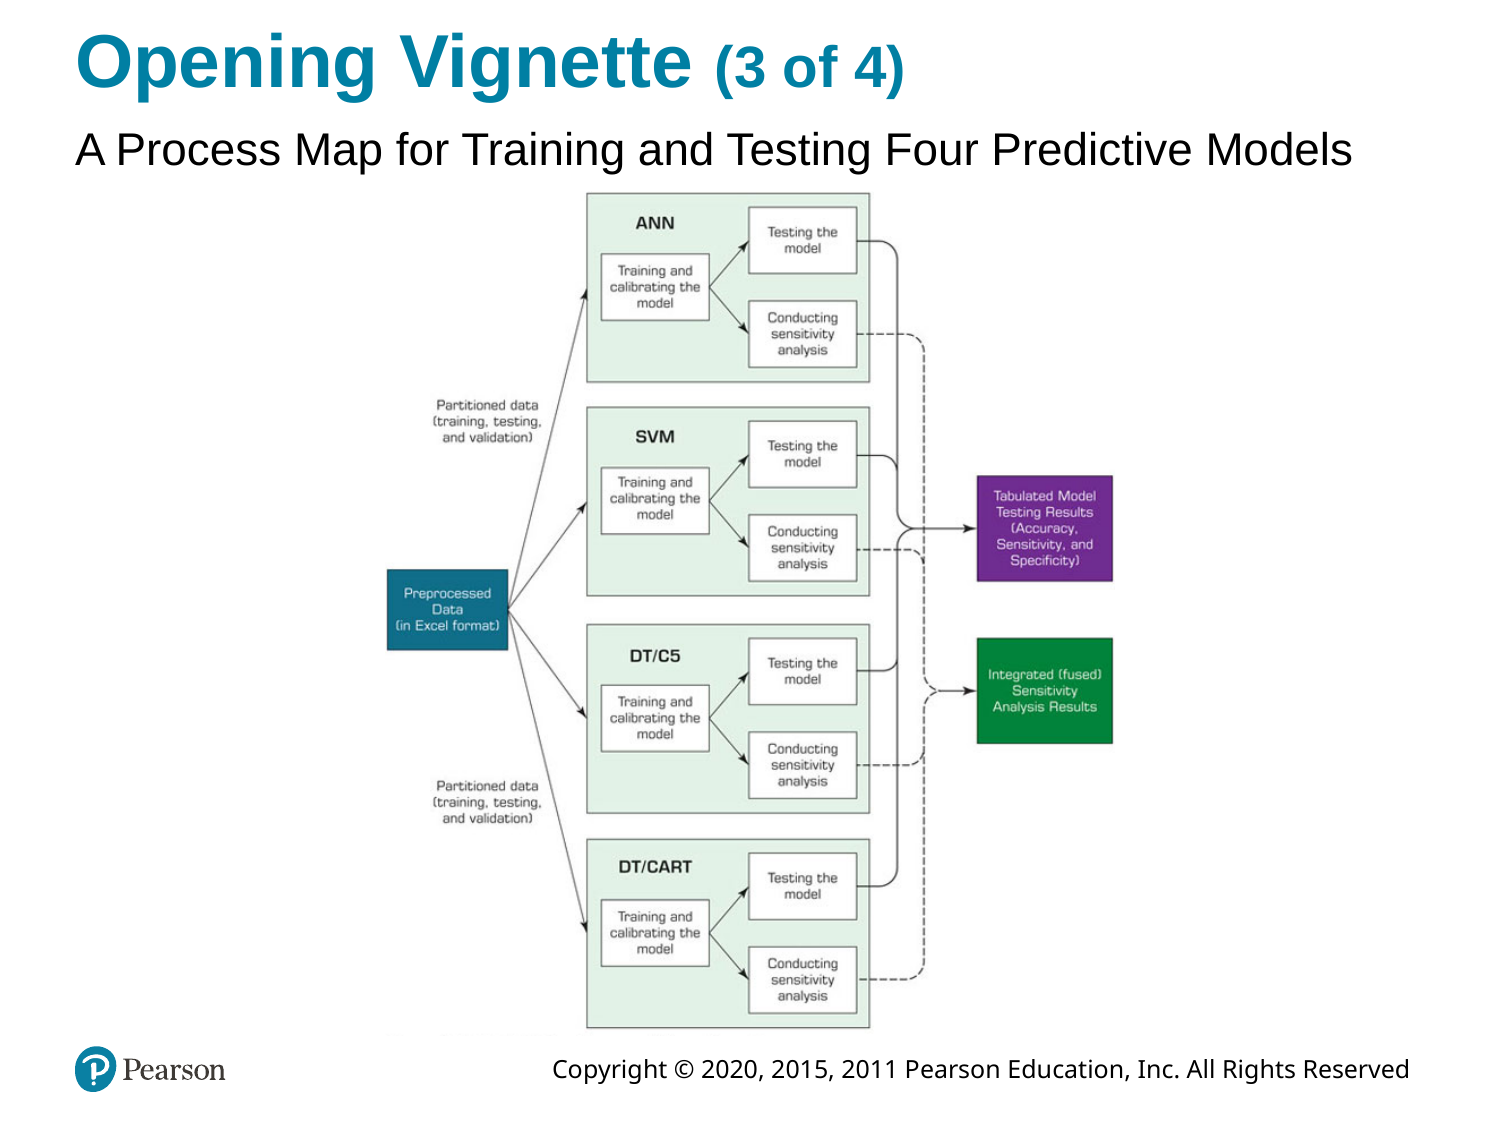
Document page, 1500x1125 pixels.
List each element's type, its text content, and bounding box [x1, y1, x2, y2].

picture [384, 190, 1116, 1036]
title Opening Vignette (3 of 4) [75, 0, 1413, 103]
list A Process Map for Training and Testing Four Predictive Models [75, 119, 1413, 758]
